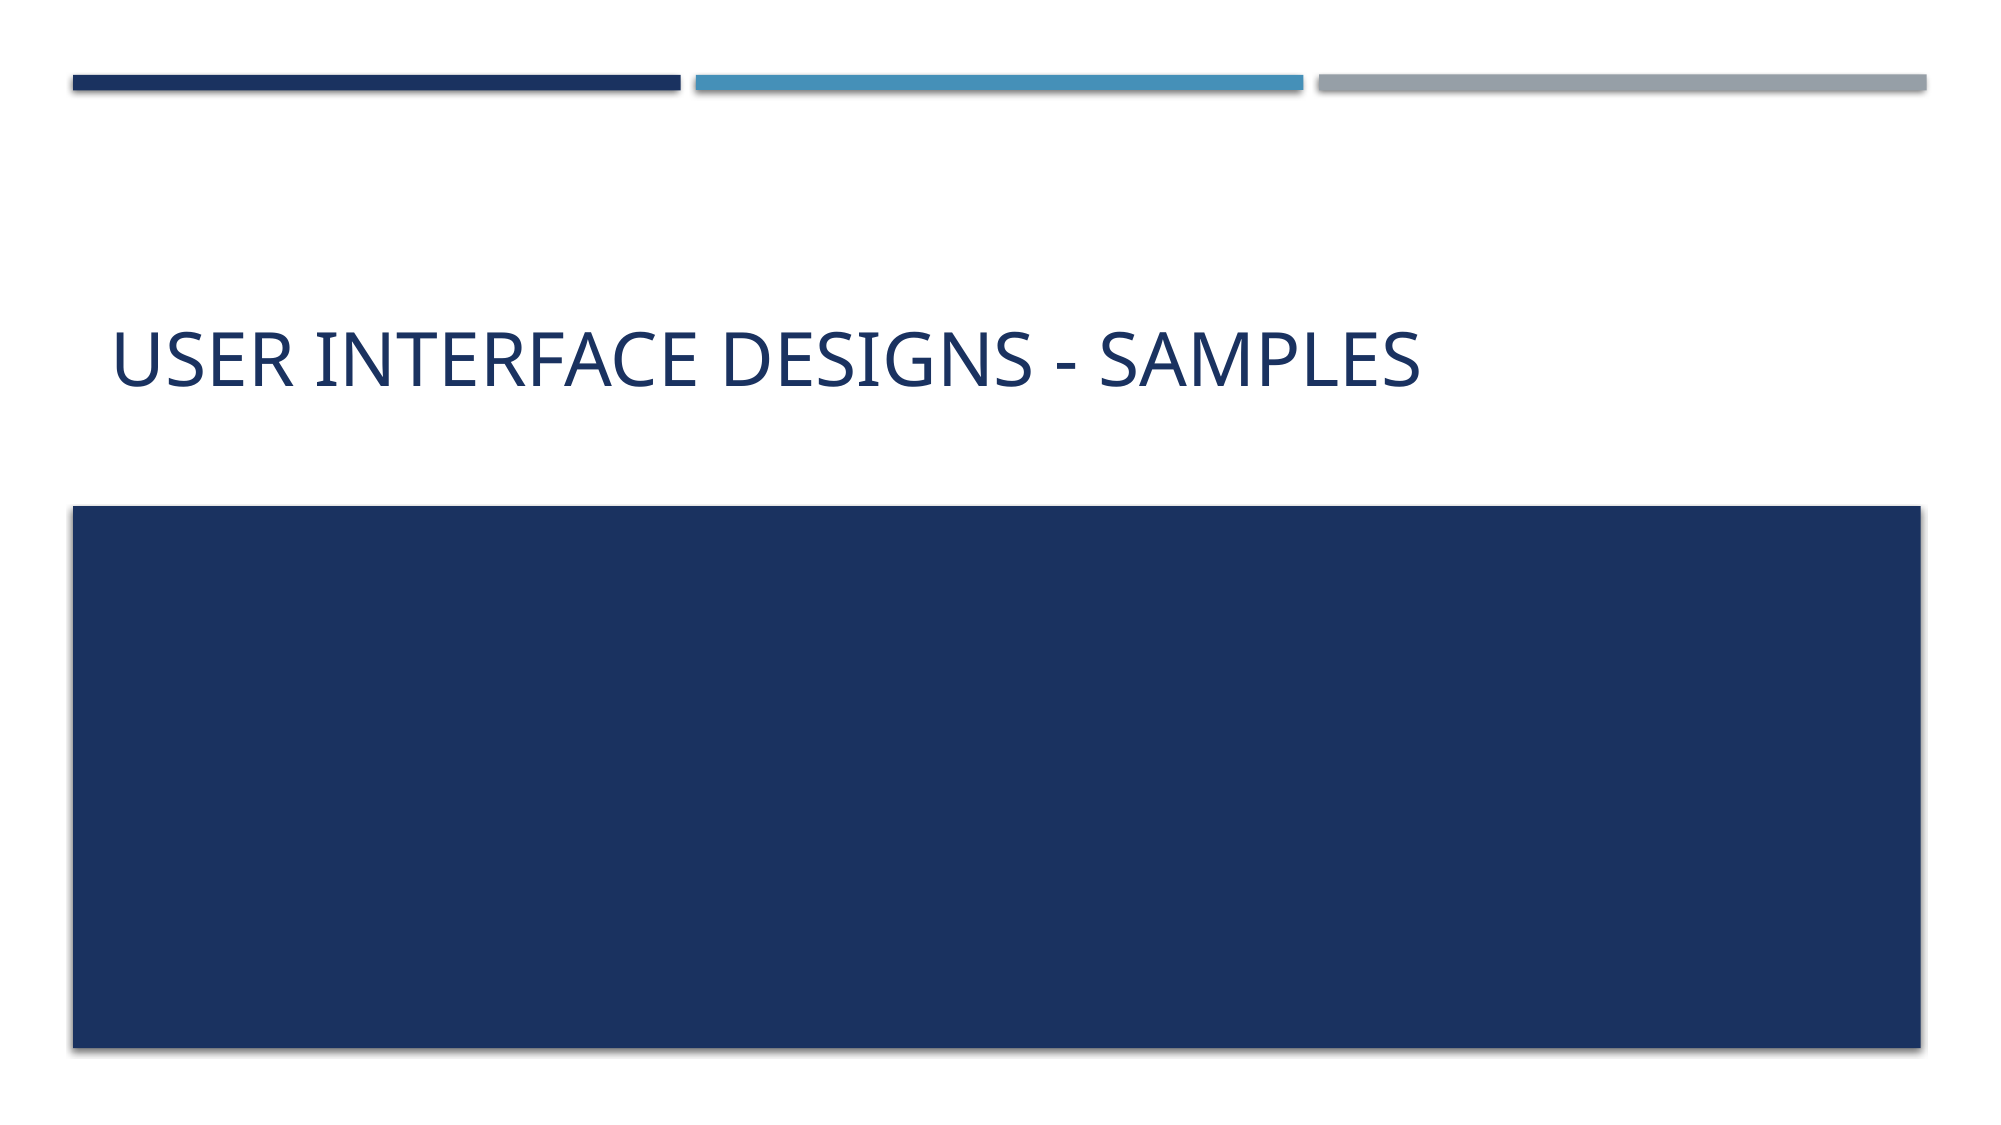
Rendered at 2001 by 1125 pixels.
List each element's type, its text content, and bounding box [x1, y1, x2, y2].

title USER INTERFACE DESIGNS - samples [95, 167, 1899, 410]
